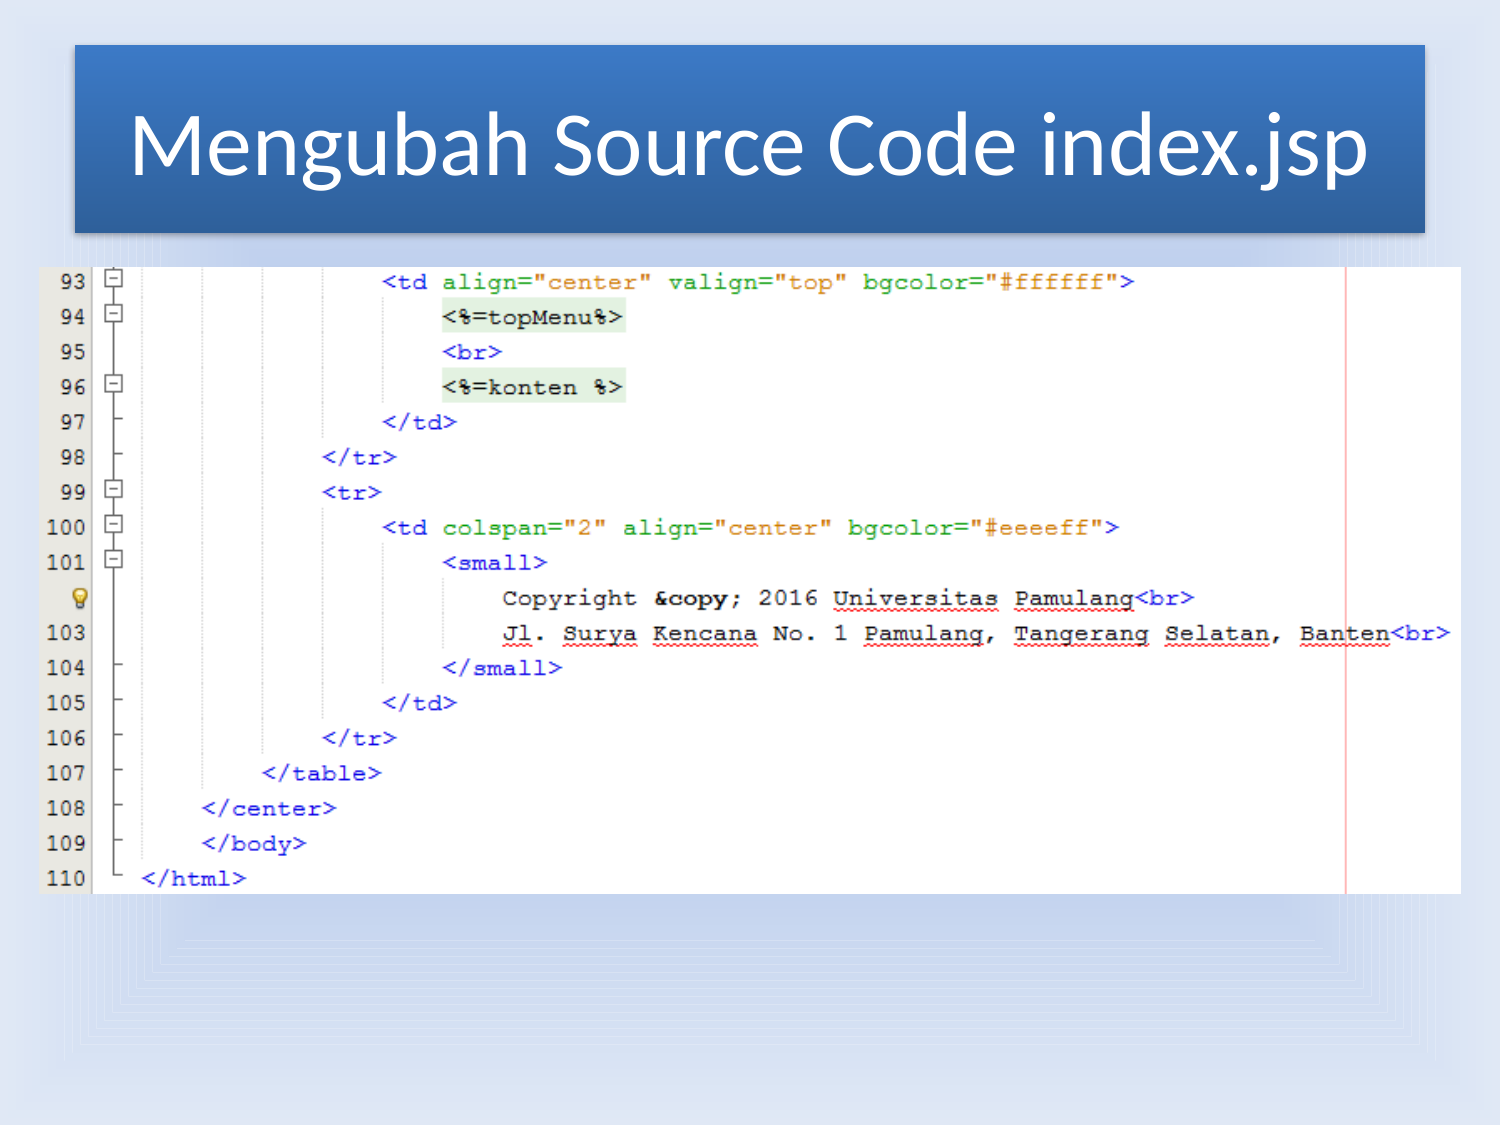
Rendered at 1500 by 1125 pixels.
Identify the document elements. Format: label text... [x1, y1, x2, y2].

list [38, 266, 1461, 894]
title Mengubah Source Code index.jsp [75, 45, 1425, 233]
